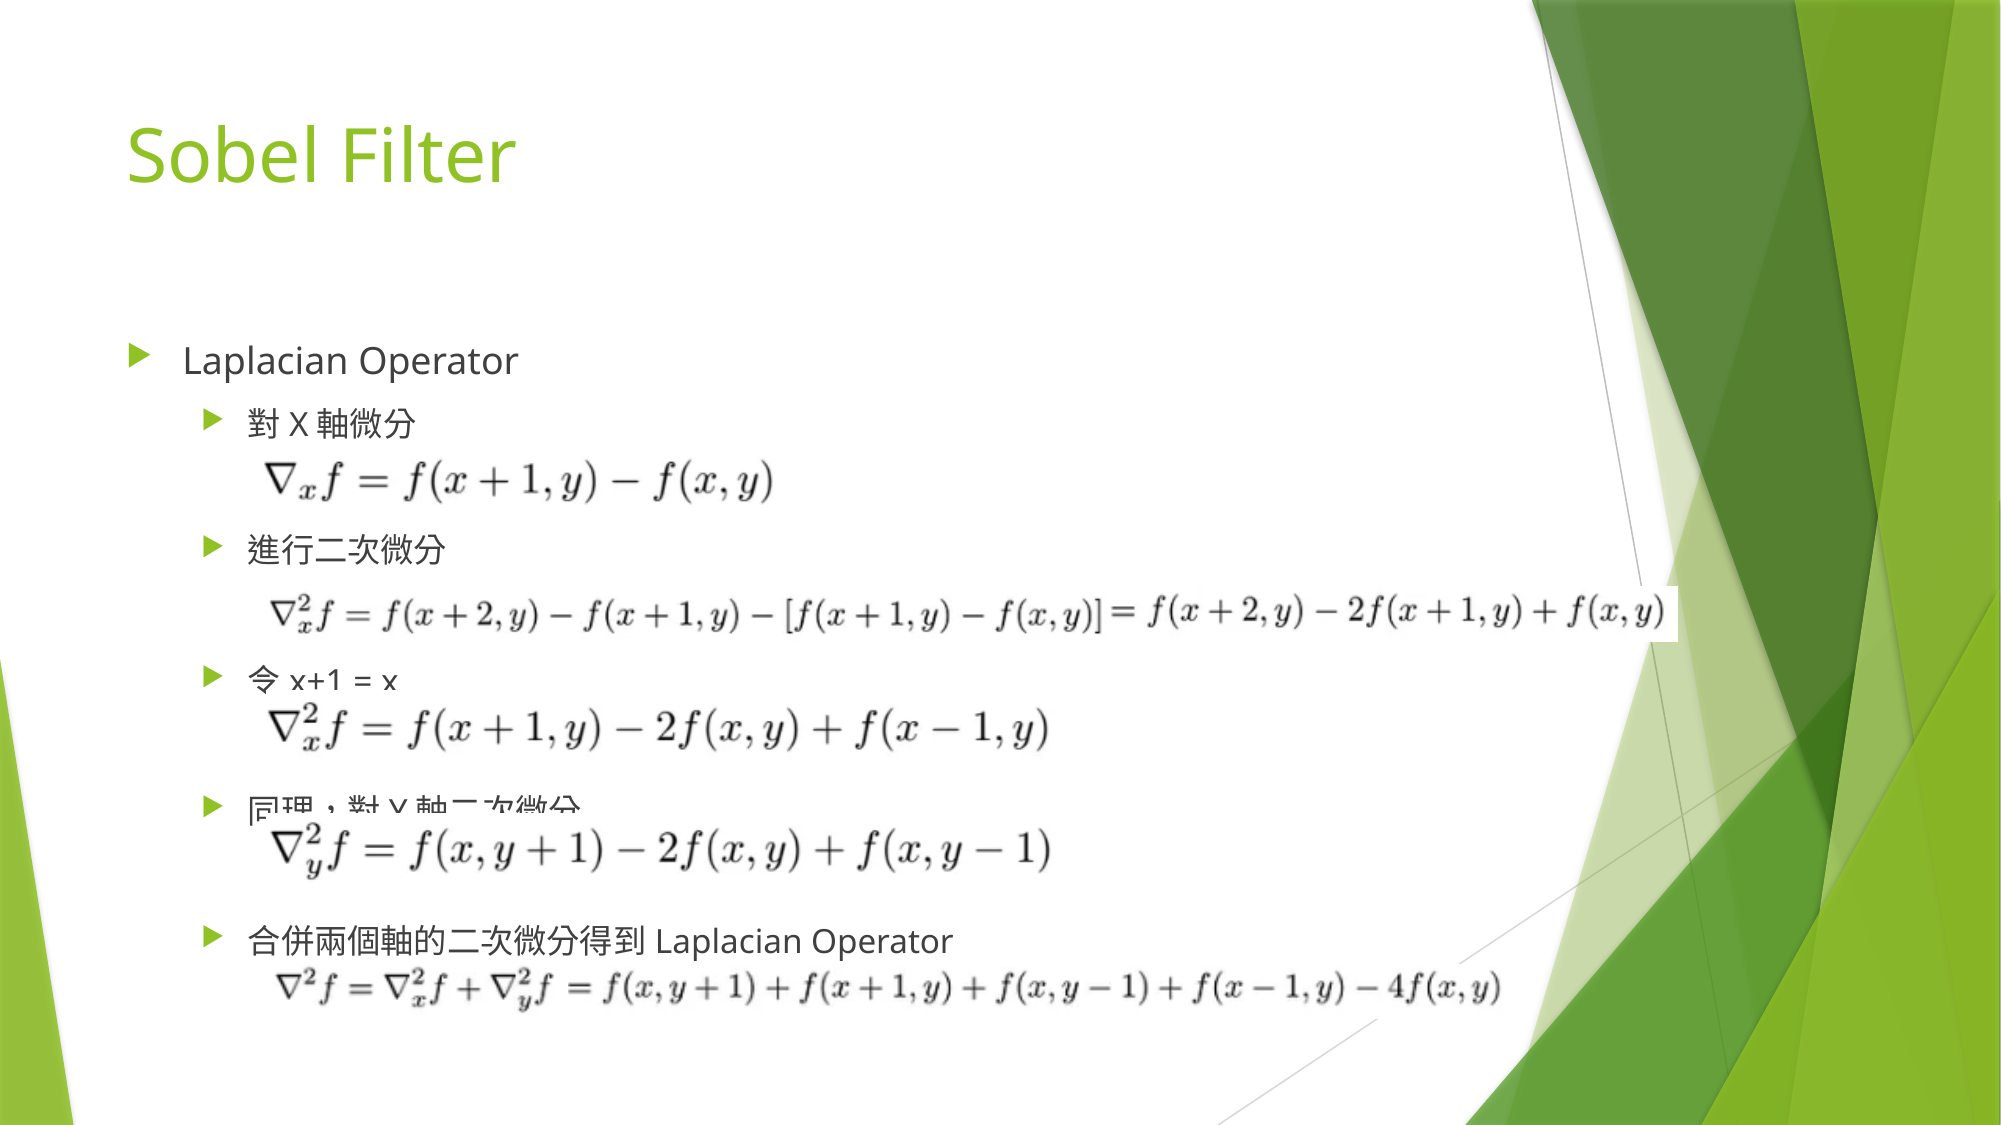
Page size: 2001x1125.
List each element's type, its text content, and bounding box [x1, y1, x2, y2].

picture [265, 577, 1678, 652]
picture [234, 445, 819, 506]
picture [265, 689, 1058, 765]
picture [265, 959, 1514, 1020]
picture [265, 812, 1069, 883]
list Laplacian Operator 對X軸微分 進行二次微分 令x+1 = x 同理，對Y軸二次微分 合併兩個軸的二次微分得到Laplacian Operator [111, 329, 1568, 1011]
title Sobel Filter [111, 99, 1522, 317]
